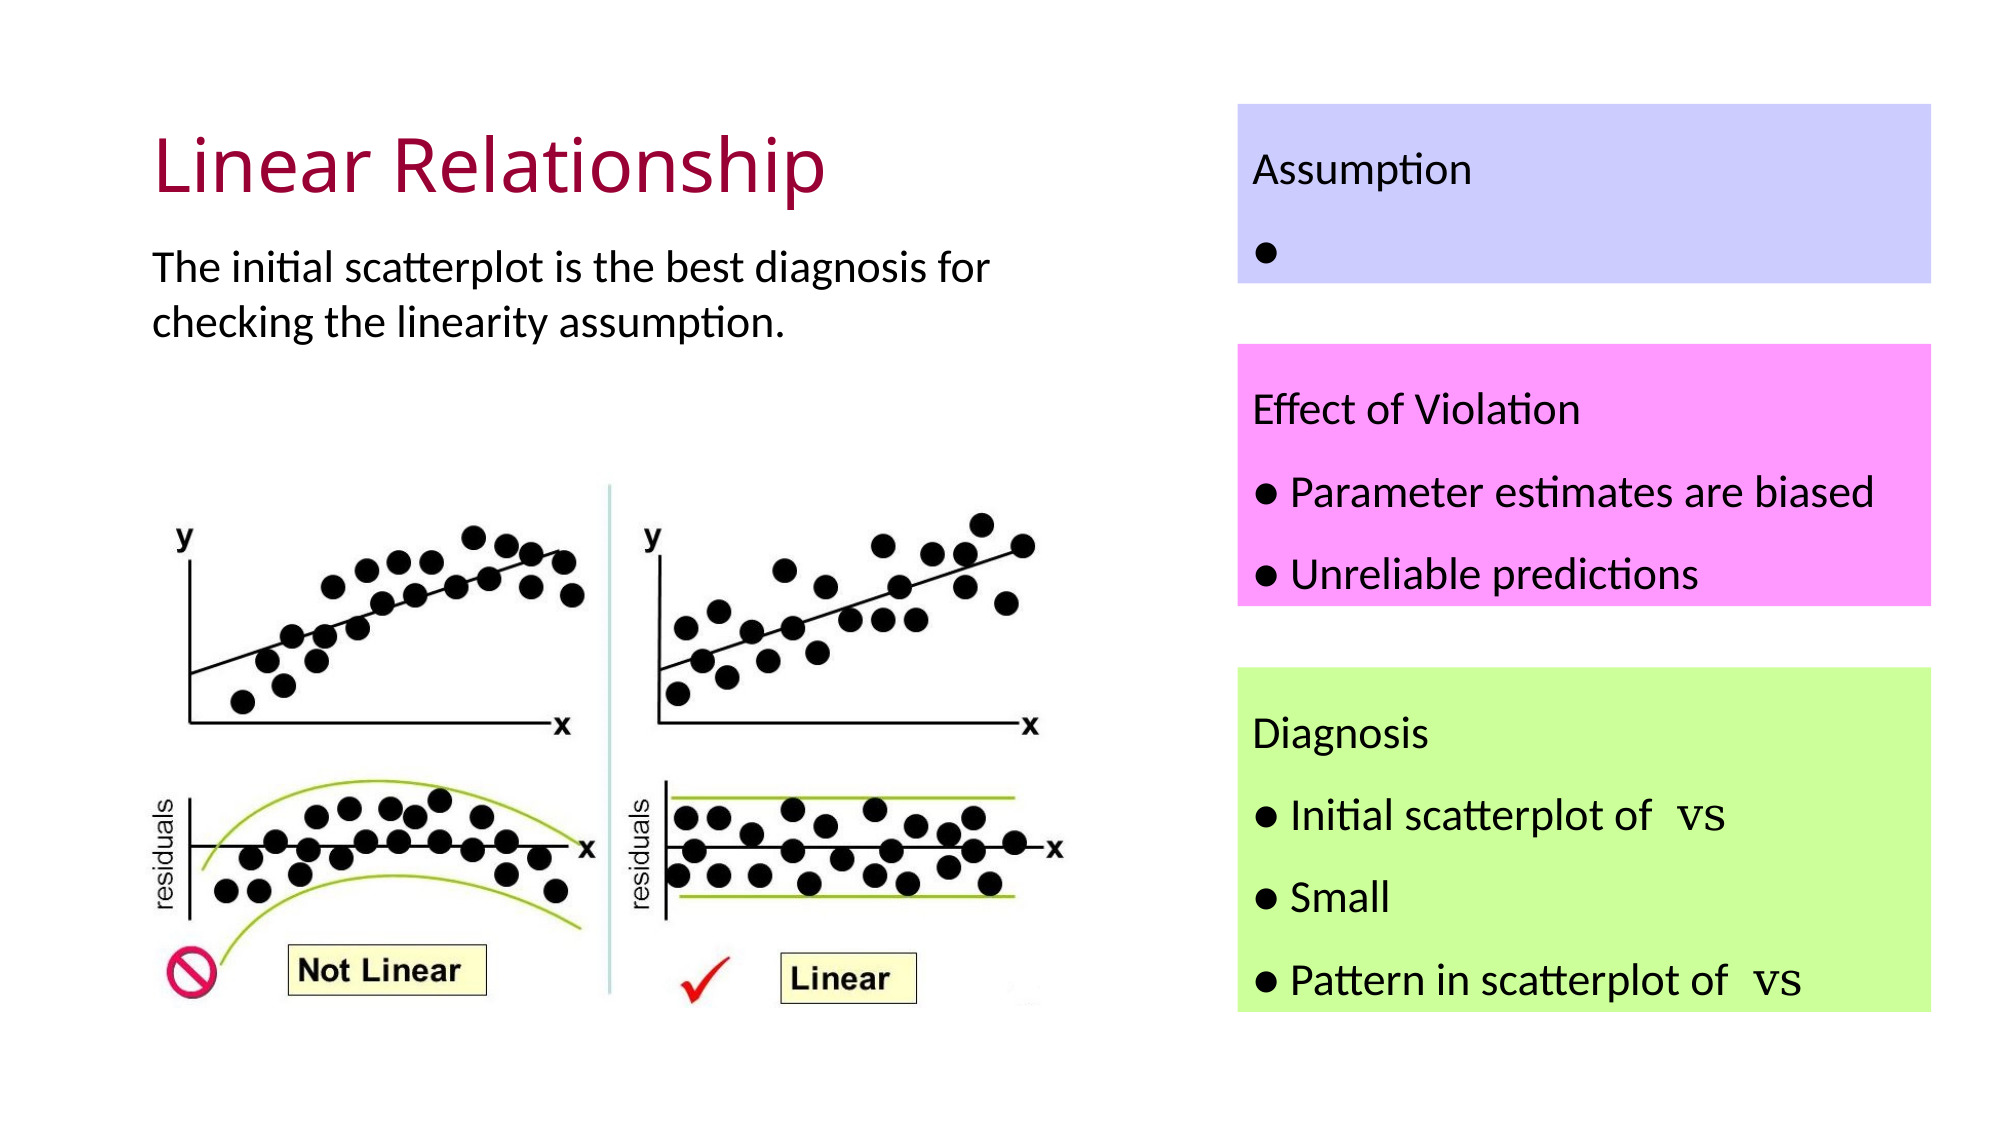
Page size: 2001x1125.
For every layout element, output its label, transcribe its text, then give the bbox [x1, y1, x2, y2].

picture [137, 472, 1070, 1008]
text_box Effect of Violation ● Parameter estimates are biased ● Unreliable predictions [1237, 343, 1932, 607]
text_box The initial scatterplot is the best diagnosis for checking the linearity assumption. [137, 229, 1062, 355]
title Linear Relationship [137, 59, 1140, 278]
